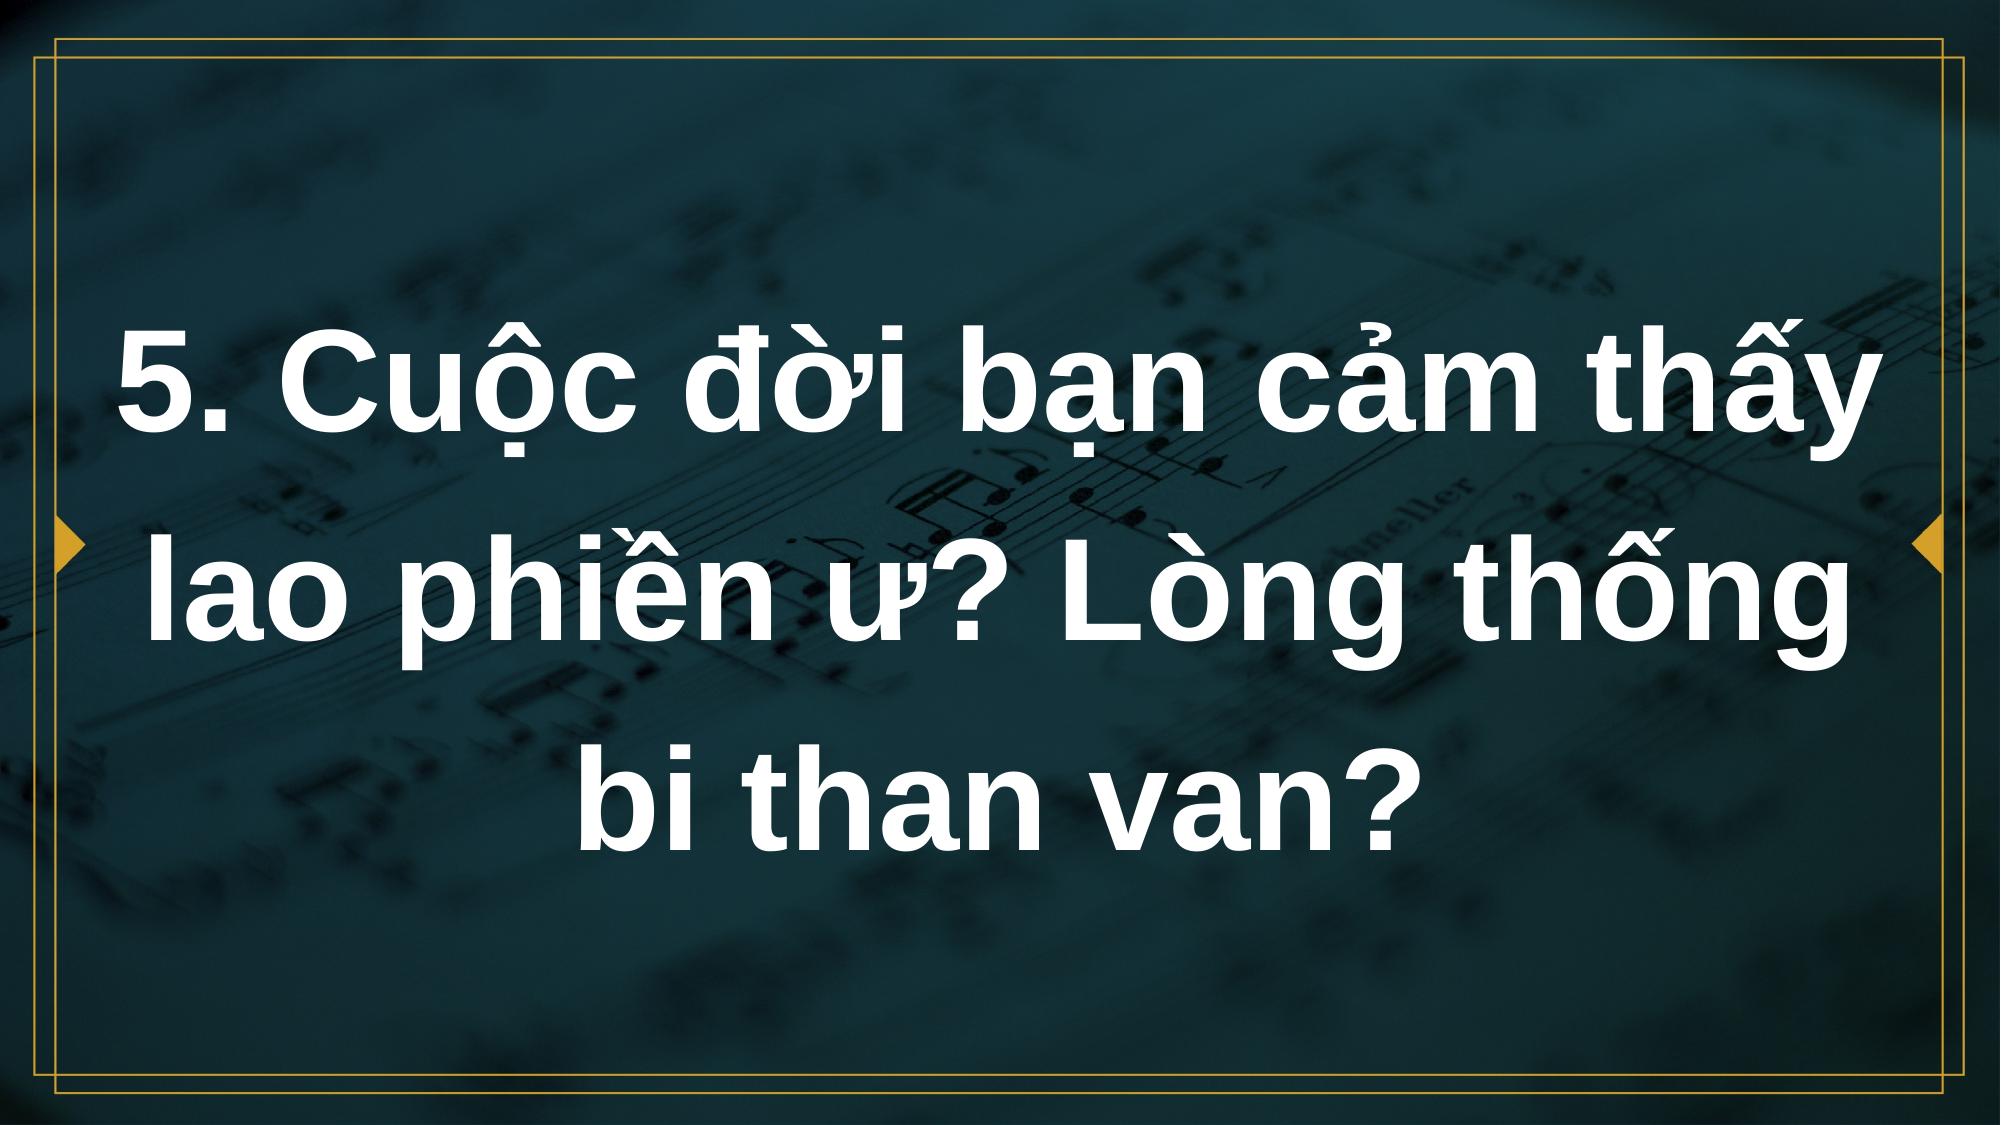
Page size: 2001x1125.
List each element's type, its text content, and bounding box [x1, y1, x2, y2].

title 5. Cuộc đời bạn cảm thấy lao phiền ư? Lòng thống bi than van? [55, 53, 1945, 1077]
picture [0, 0, 2000, 1125]
